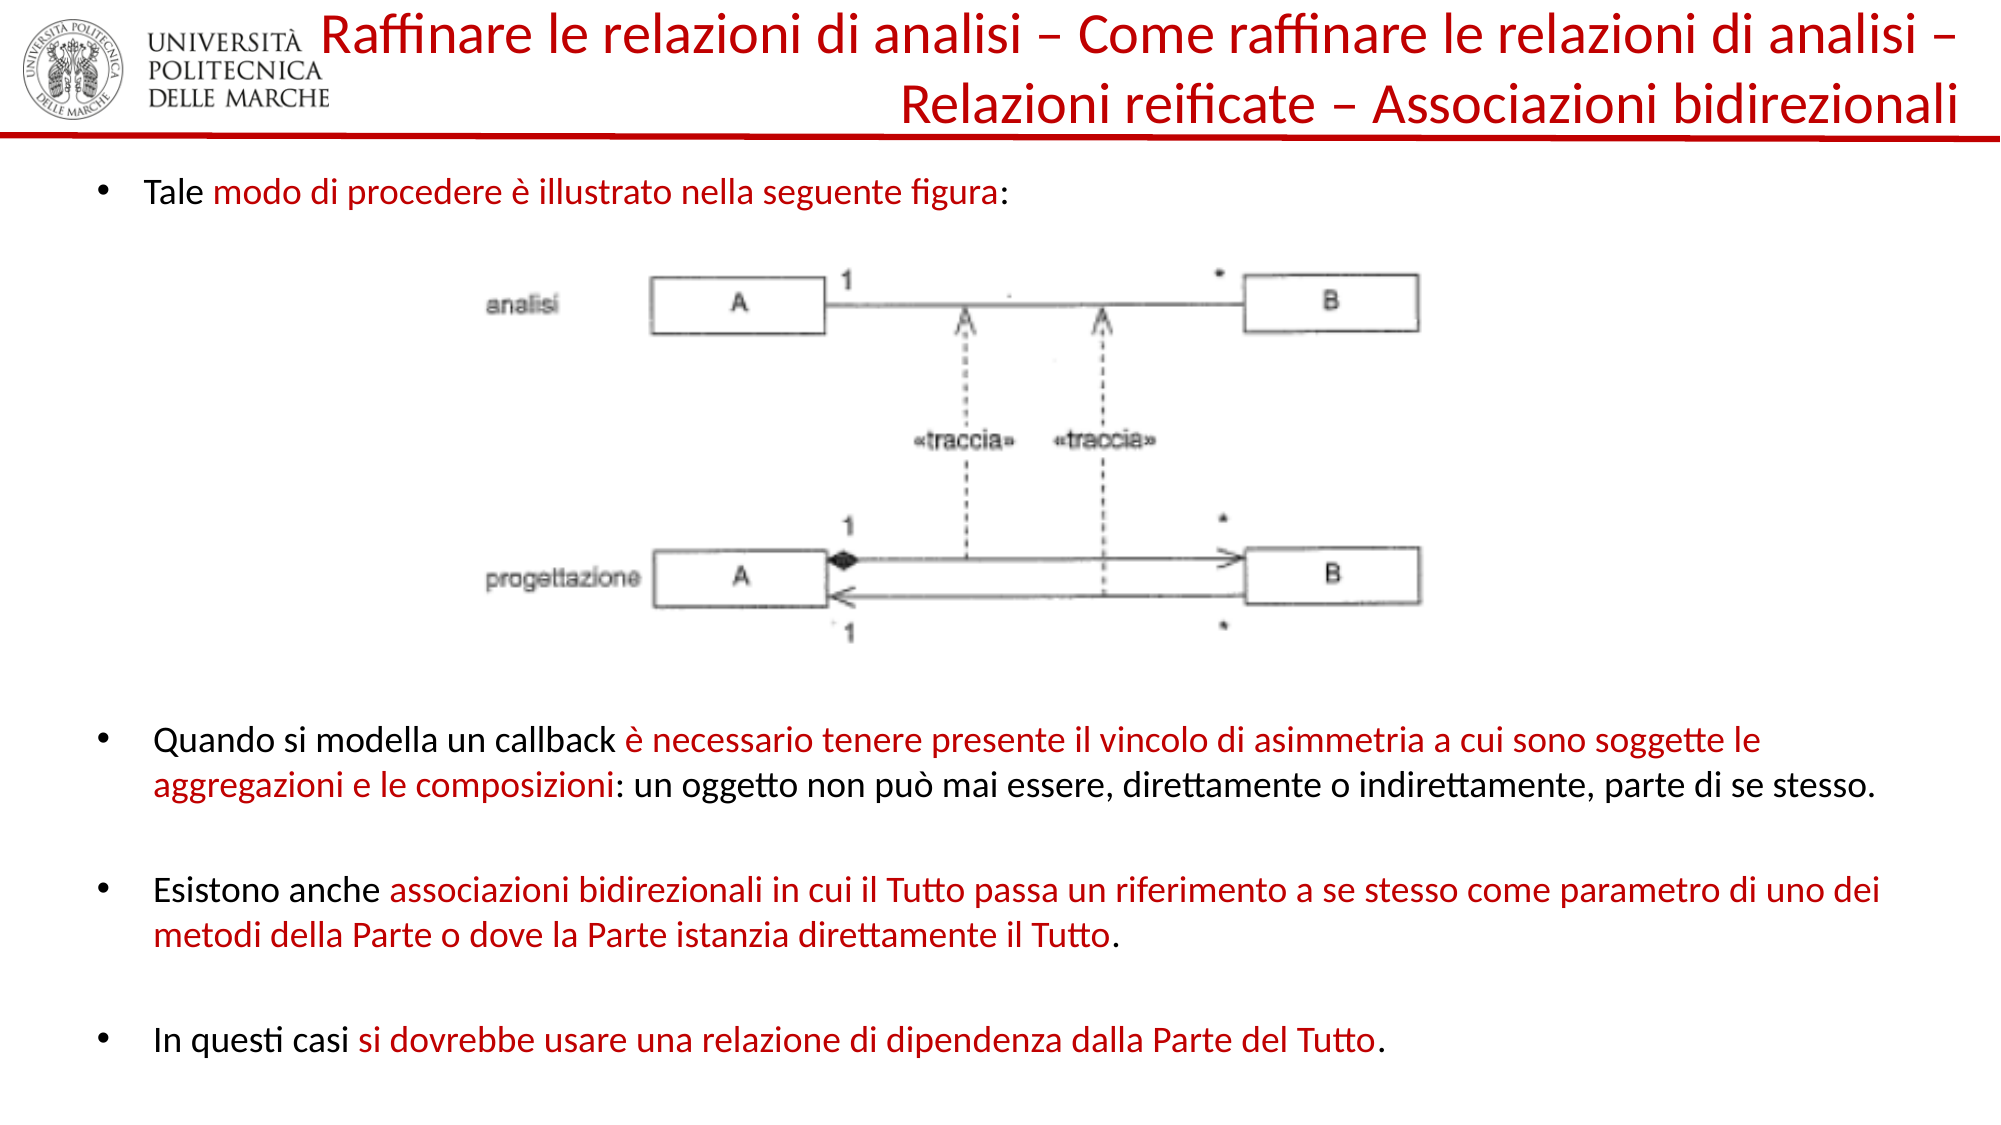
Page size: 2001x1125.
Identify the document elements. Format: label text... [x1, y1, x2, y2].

picture [23, 17, 329, 122]
text_box Raffinare le relazioni di analisi – Come raffinare le relazioni di analisi – Relazioni reificate – Associazioni bidirezionali [305, 0, 1975, 135]
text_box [0, 135, 2000, 139]
text_box Raffinare le relazioni di analisi – Come raffinare le relazioni di analisi – Relazioni reificate – Associazioni bidirezionali [305, 139, 1975, 143]
picture [470, 253, 1463, 659]
text_box Tale modo di procedere è illustrato nella seguente figura: Quando si modella un callback è necessario tenere presente il vincolo di asimmetria a cui sono soggette le aggregazioni e le composizioni: un oggetto non può mai essere, direttamente o indirettamente, parte di se stesso. Esistono anche associazioni bidirezionali in cui il Tutto passa un riferimento a se stesso come parametro di uno dei metodi della Parte o dove la Parte istanzia direttamente il Tutto. In questi casi si dovrebbe usare una relazione di dipendenza dalla Parte del Tutto. [82, 159, 1932, 1113]
